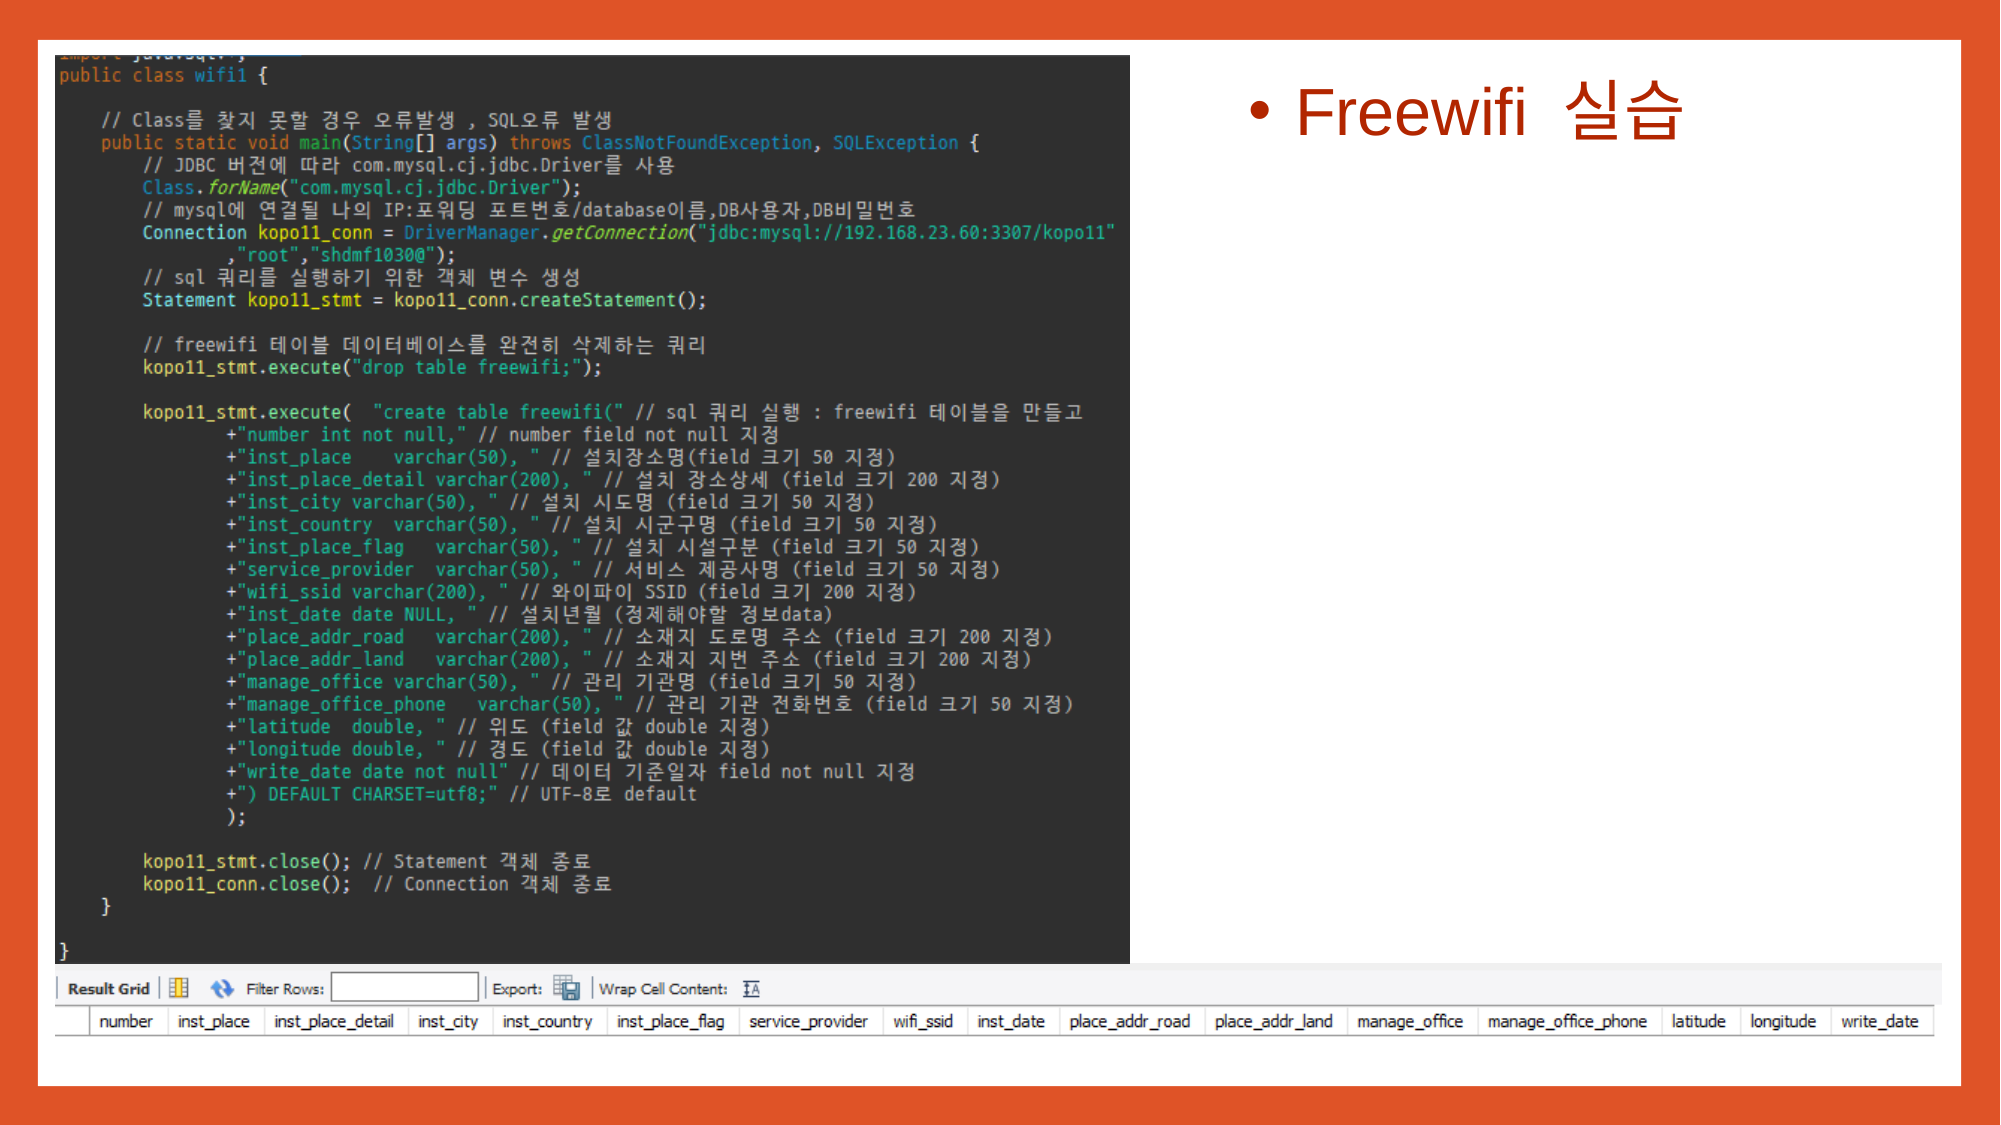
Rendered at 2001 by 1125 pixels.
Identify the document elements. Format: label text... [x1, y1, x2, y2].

text_box Freewifi 실습 [1233, 61, 1862, 157]
picture [54, 55, 1942, 1044]
